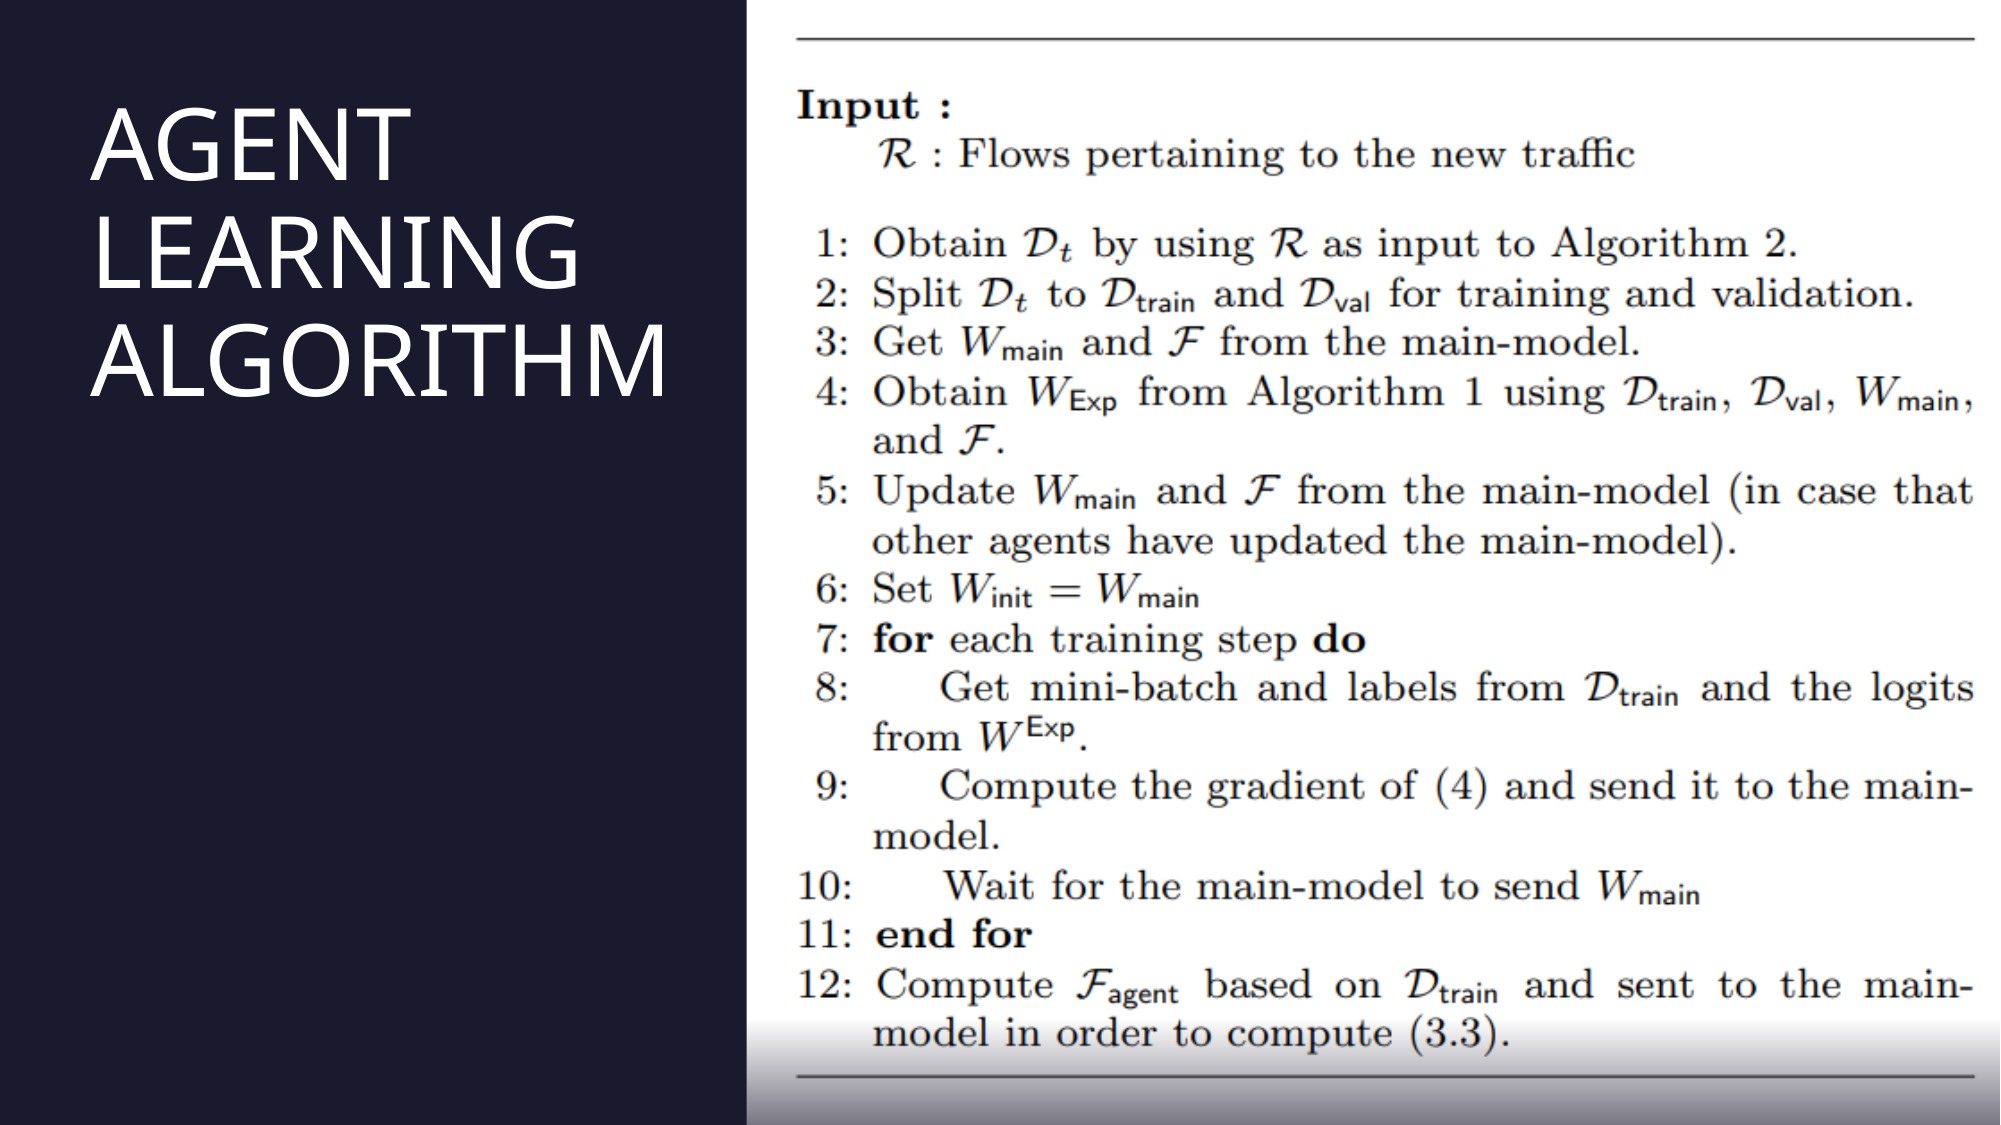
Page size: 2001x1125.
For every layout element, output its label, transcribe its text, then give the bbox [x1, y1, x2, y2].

title AGENT LEARNING ALGORITHM [90, 90, 676, 418]
text_box [0, 0, 746, 1125]
picture [746, 0, 2000, 1125]
